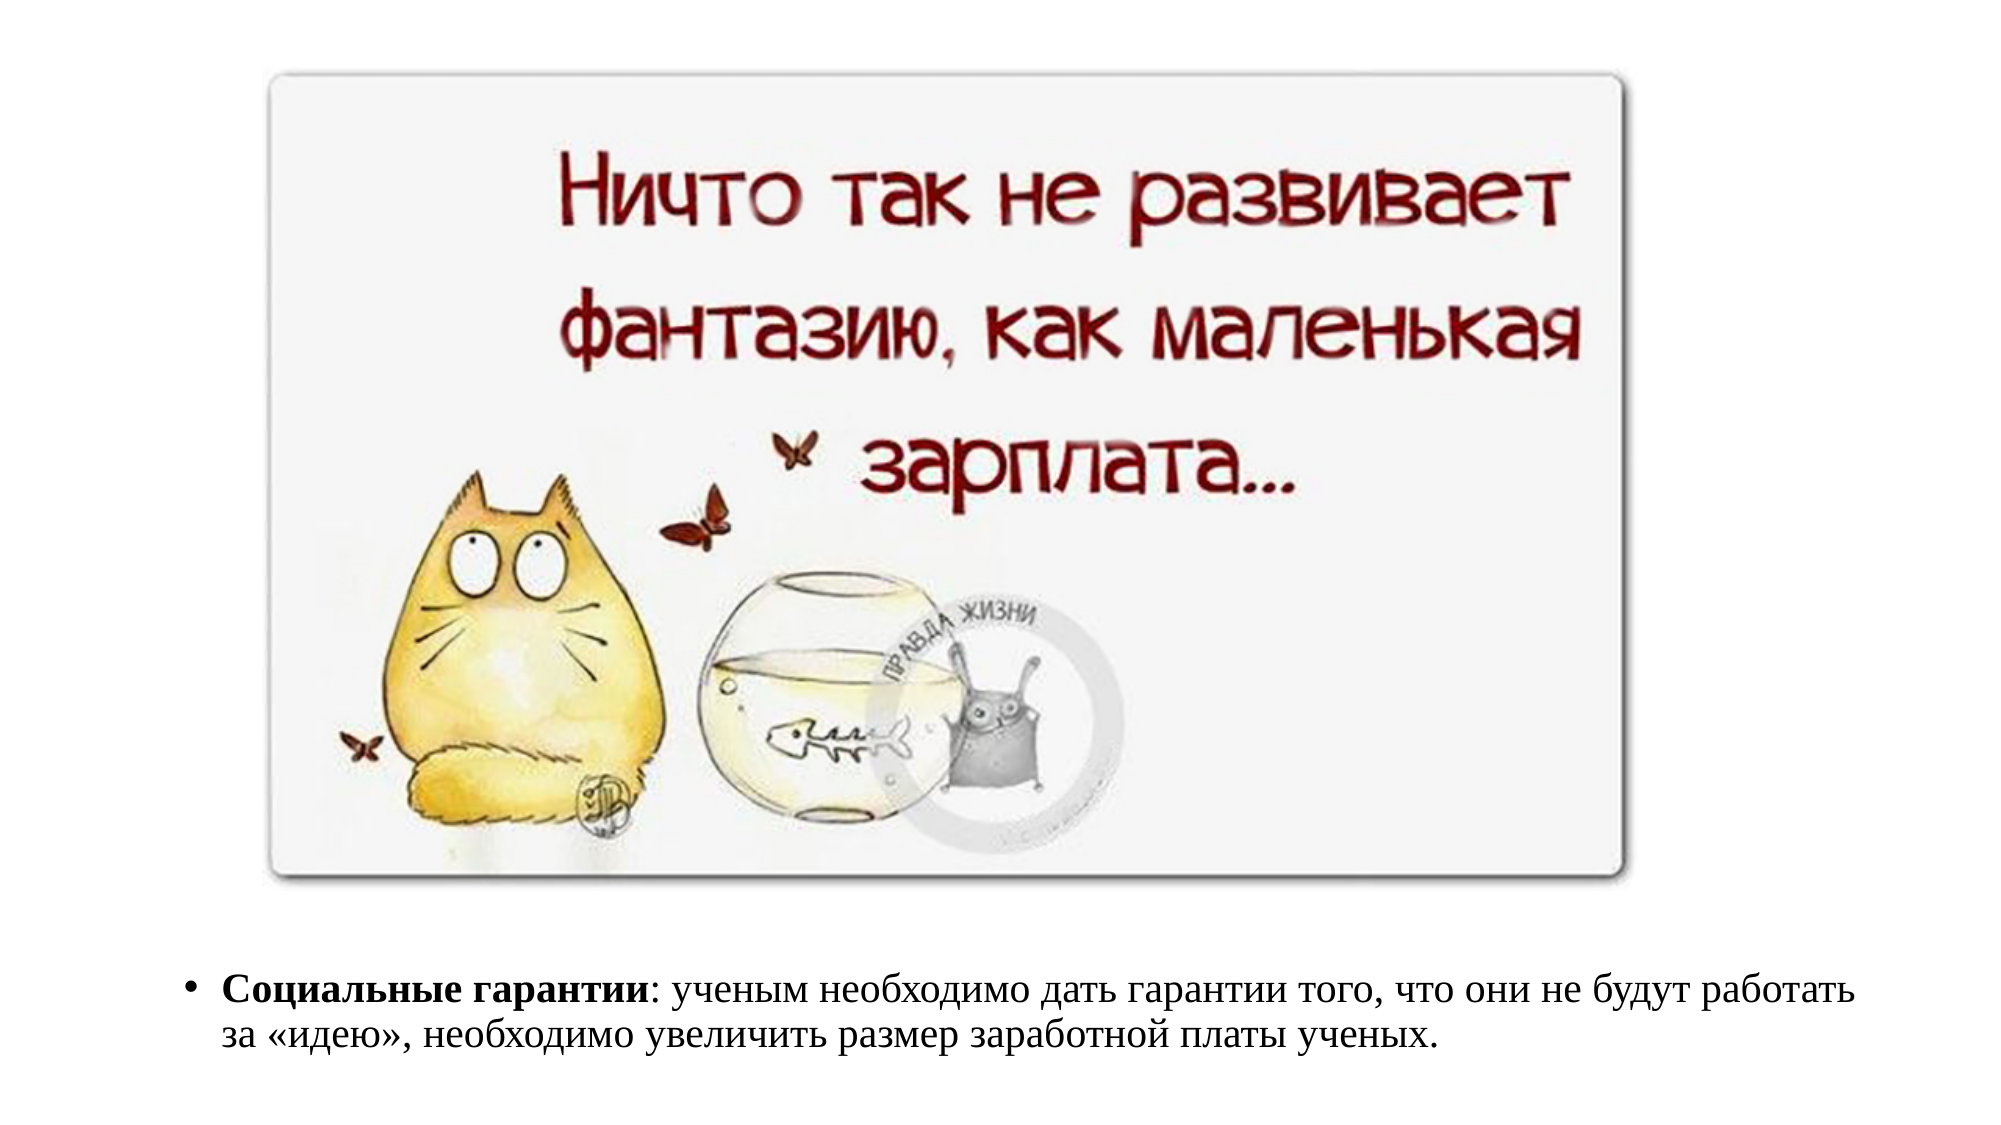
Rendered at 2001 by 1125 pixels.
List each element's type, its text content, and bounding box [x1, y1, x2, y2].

list Социальные гарантии: ученым необходимо дать гарантии того, что они не будут работать за «идею», необходимо увеличить размер заработной платы ученых. [168, 958, 1894, 1094]
picture [262, 67, 1638, 891]
